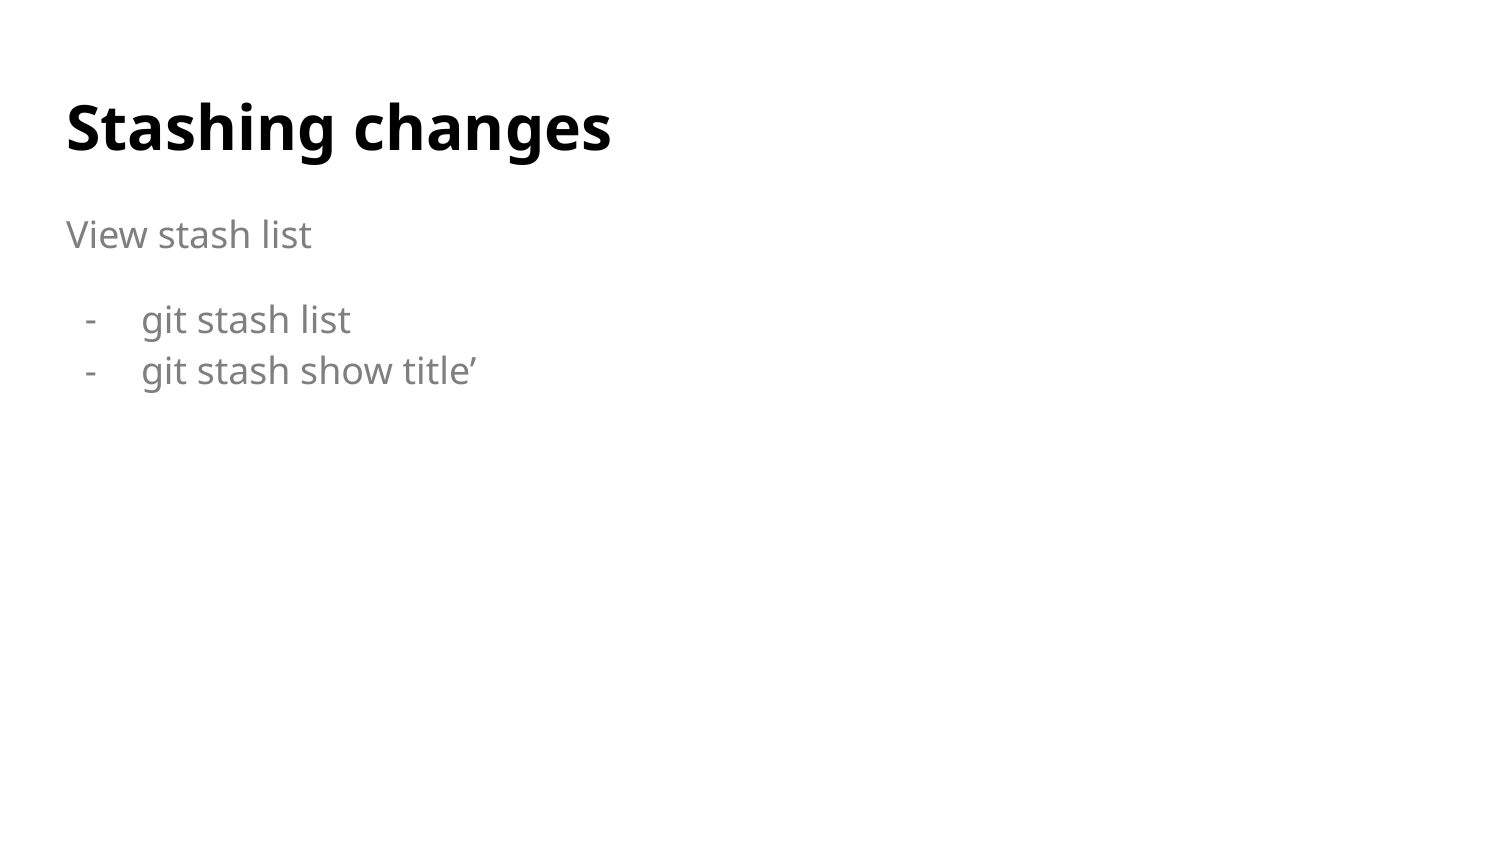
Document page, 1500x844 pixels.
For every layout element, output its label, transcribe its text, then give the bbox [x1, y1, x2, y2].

title Stashing changes [51, 72, 1449, 176]
list View stash list git stash list git stash show title’ [51, 189, 1449, 750]
